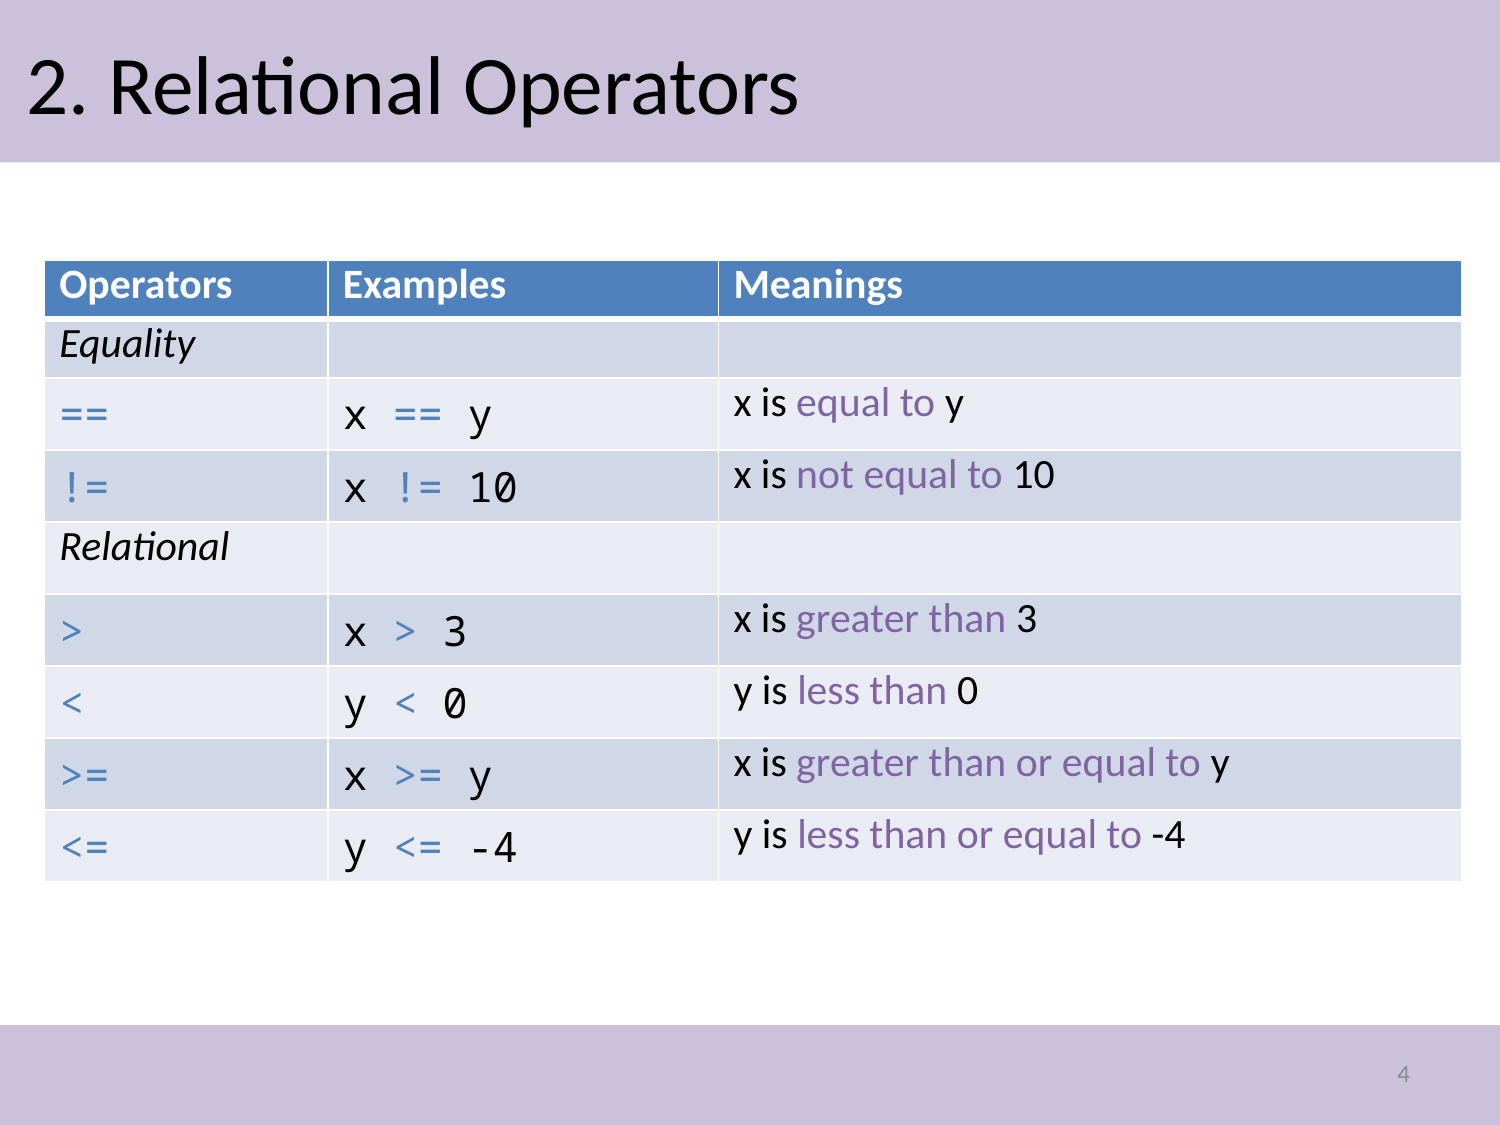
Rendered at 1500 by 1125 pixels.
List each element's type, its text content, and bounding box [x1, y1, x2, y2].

table_cell [719, 523, 1461, 593]
table_cell x is not equal to 10 [719, 451, 1461, 521]
table_cell x > 3 [329, 595, 718, 665]
table_cell [329, 322, 718, 377]
table_header Meanings [719, 261, 1461, 316]
slide_number 4 [1074, 1042, 1425, 1103]
table_cell Relational [45, 523, 327, 593]
table_cell != [45, 451, 327, 521]
table_cell x is greater than 3 [719, 595, 1461, 665]
table_cell [329, 523, 718, 593]
table_cell y is less than or equal to -4 [719, 811, 1461, 881]
table_cell y < 0 [329, 667, 718, 737]
table_cell == [45, 379, 327, 449]
table_cell >= [45, 739, 327, 809]
table_cell <= [45, 811, 327, 881]
table_cell x >= y [329, 739, 718, 809]
table_header Operators [45, 261, 327, 316]
table_cell x != 10 [329, 451, 718, 521]
table_cell y <= -4 [329, 811, 718, 881]
table_cell x is equal to y [719, 379, 1461, 449]
table_cell x is greater than or equal to y [719, 739, 1461, 809]
title 2. Relational Operators [11, 12, 1475, 150]
table_header Examples [329, 261, 718, 316]
table_cell [719, 322, 1461, 377]
table_cell < [45, 667, 327, 737]
table_cell y is less than 0 [719, 667, 1461, 737]
table_cell > [45, 595, 327, 665]
table_cell x == y [329, 379, 718, 449]
table_cell Equality [45, 322, 327, 377]
